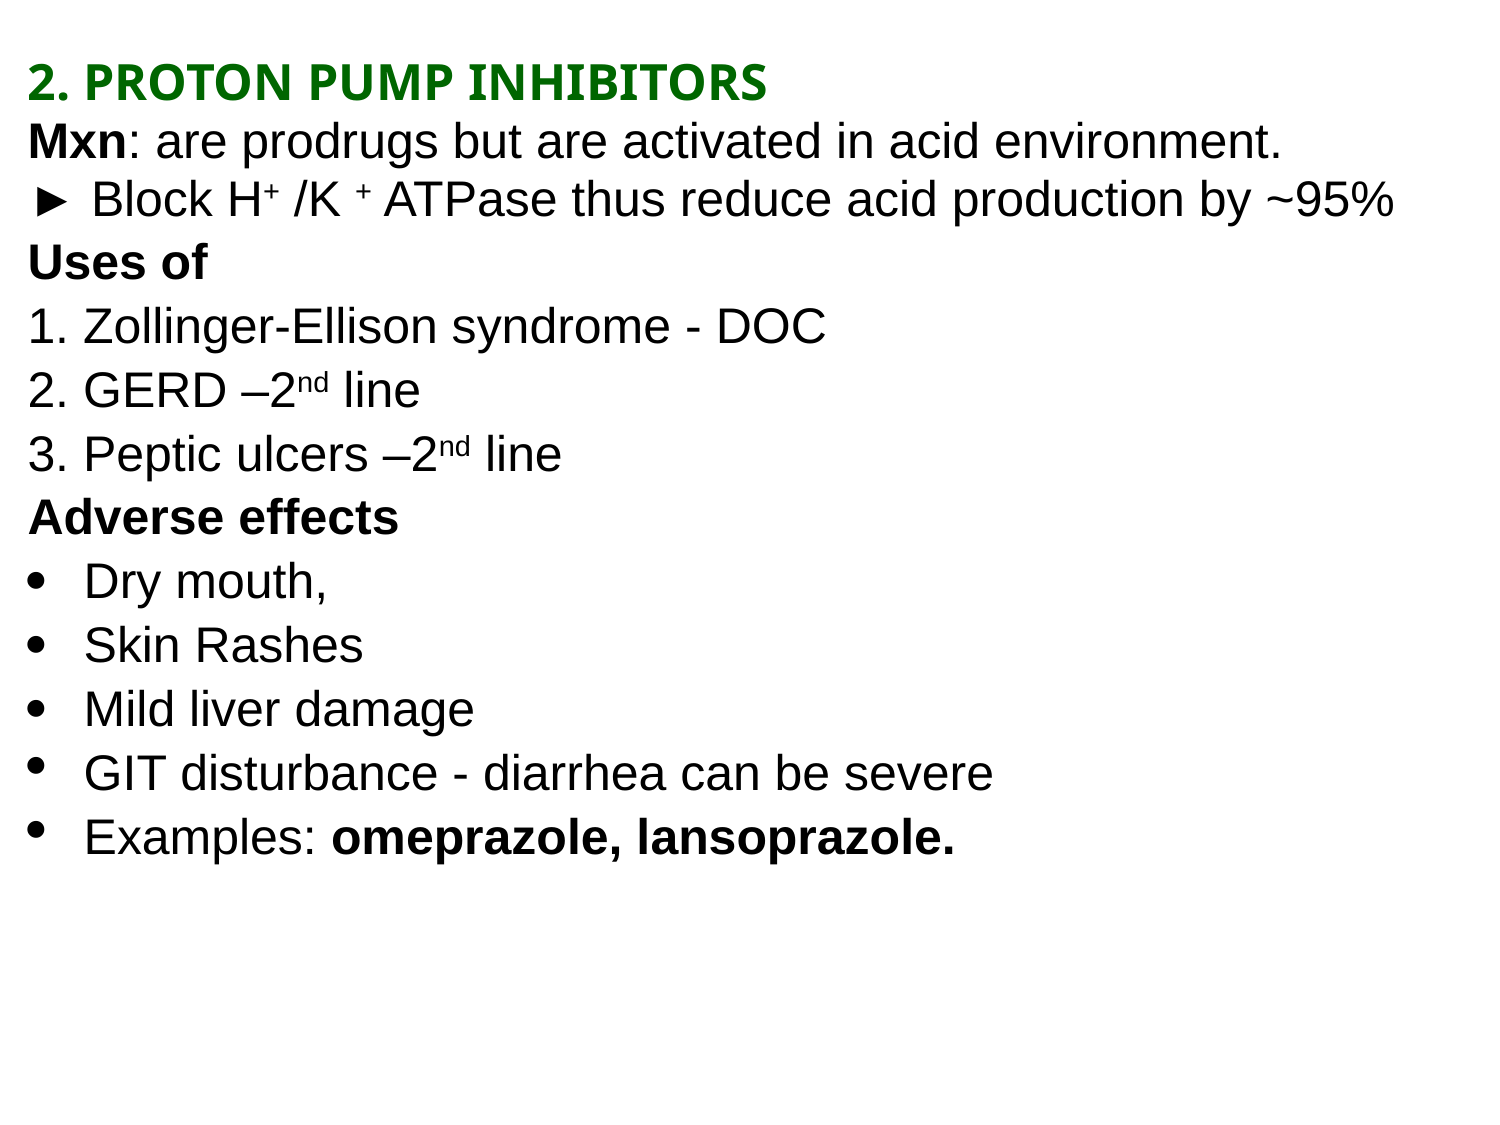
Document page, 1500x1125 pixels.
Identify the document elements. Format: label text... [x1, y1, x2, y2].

list 2. PROTON PUMP INHIBITORS Mxn: are prodrugs but are activated in acid environment. ► Block H+ /K + ATPase thus reduce acid production by ~95% Uses of 1. Zollinger-Ellison syndrome - DOC 2. GERD –2nd line 3. Peptic ulcers –2nd line Adverse effects  Dry mouth,  Skin Rashes  Mild liver damage GIT disturbance - diarrhea can be severe Examples: omeprazole, lansoprazole. [12, 54, 1500, 1076]
